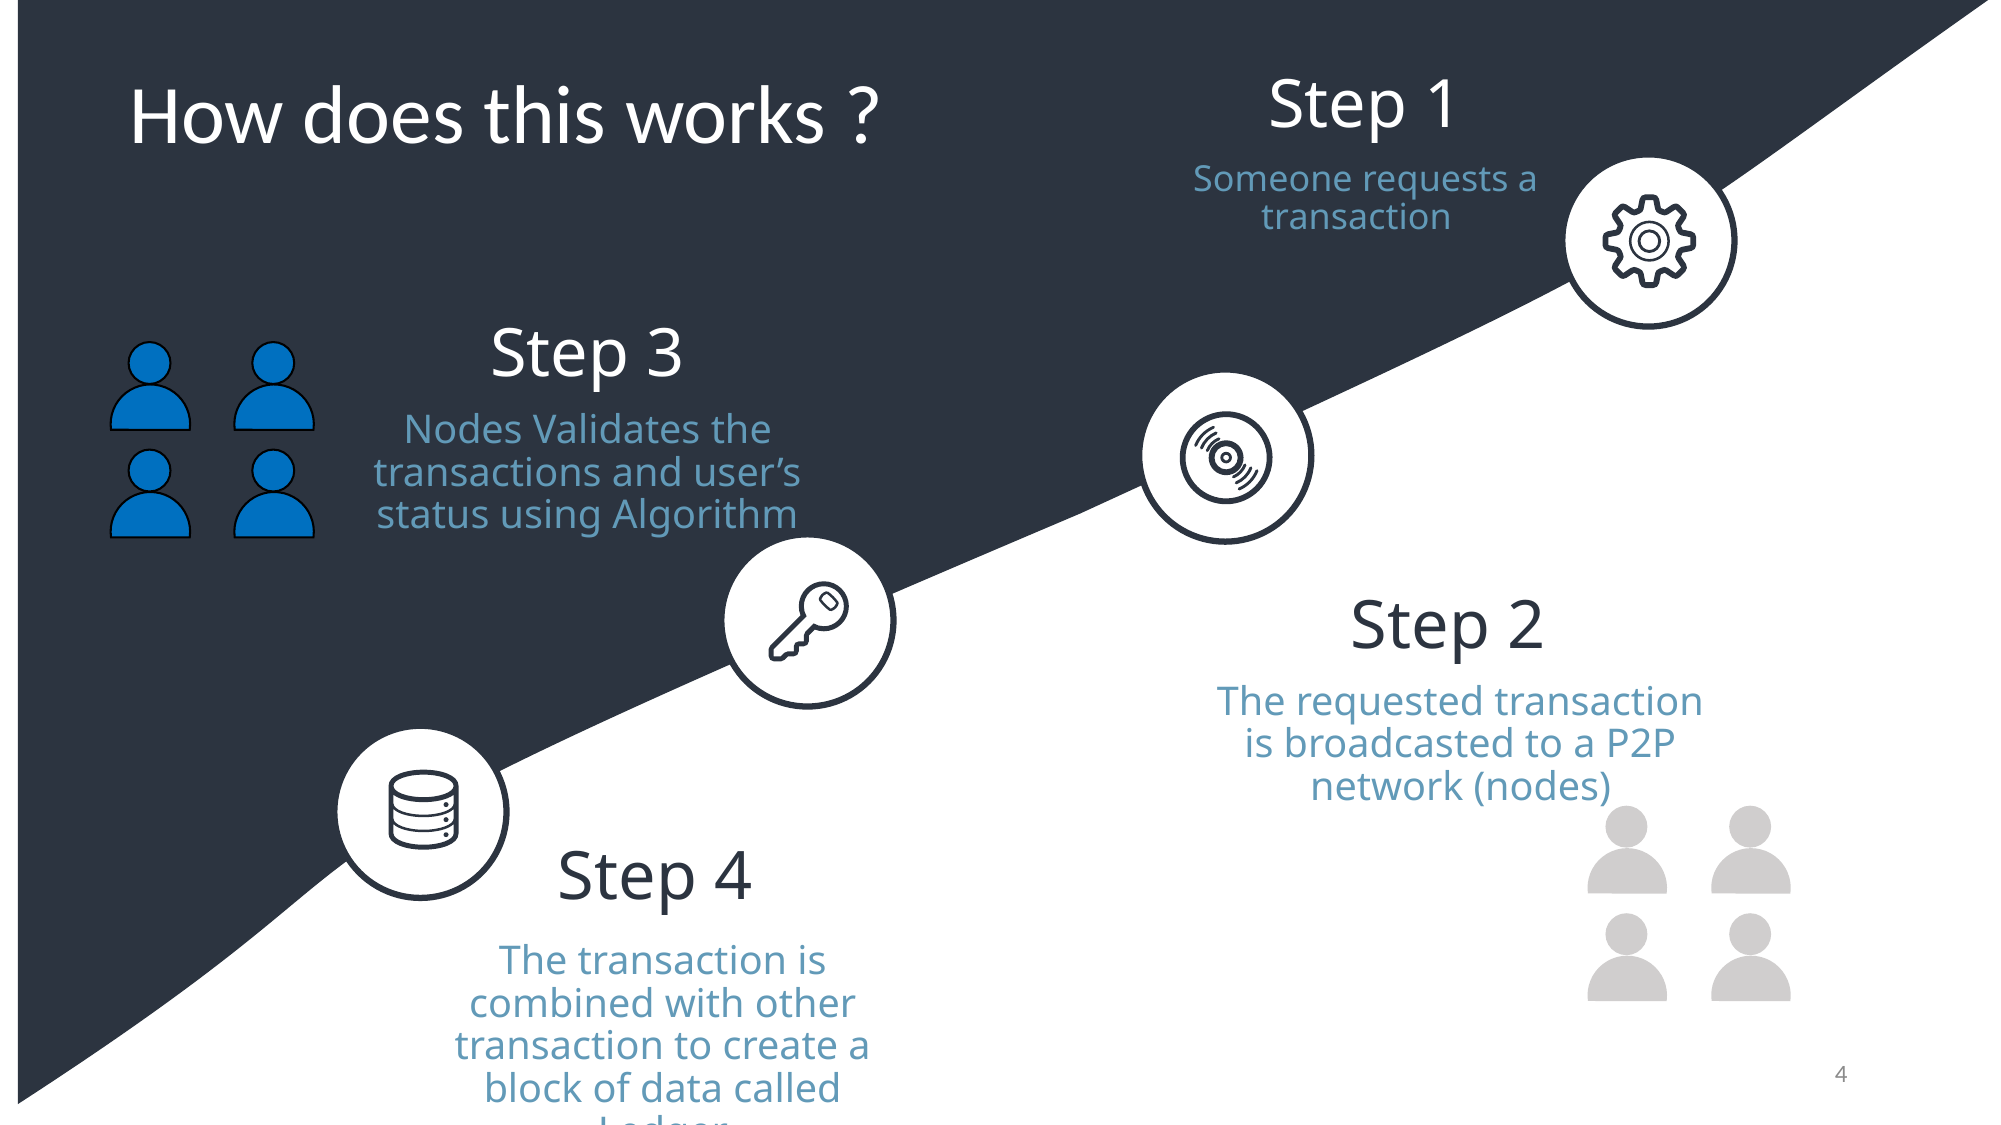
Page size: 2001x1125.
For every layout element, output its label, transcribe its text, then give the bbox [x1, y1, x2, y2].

text_box Step 4 [307, 829, 1004, 926]
slide_number 4 [1412, 1042, 1863, 1103]
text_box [1711, 928, 1791, 1036]
text_box Step 2 [1100, 579, 1797, 676]
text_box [334, 725, 507, 898]
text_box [234, 342, 314, 464]
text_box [721, 534, 894, 707]
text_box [1587, 928, 1667, 1036]
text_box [110, 342, 190, 464]
text_box The requested transaction is broadcasted to a P2P network (nodes) [1186, 673, 1735, 823]
text_box The transaction is combined with other transaction to create a block of data called Ledger [401, 932, 925, 1026]
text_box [1562, 154, 1735, 327]
text_box [16, 0, 1990, 1107]
text_box Someone requests a transaction [1104, 152, 1628, 246]
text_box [234, 464, 314, 572]
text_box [1587, 805, 1667, 928]
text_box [1139, 369, 1312, 542]
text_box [1711, 805, 1791, 928]
text_box Step 1 [1017, 58, 1714, 155]
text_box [110, 464, 190, 572]
text_box Step 3 [239, 307, 936, 403]
text_box Nodes Validates the transactions and user’s status using Algorithm [326, 401, 849, 495]
text_box How does this works ? [114, 53, 936, 168]
